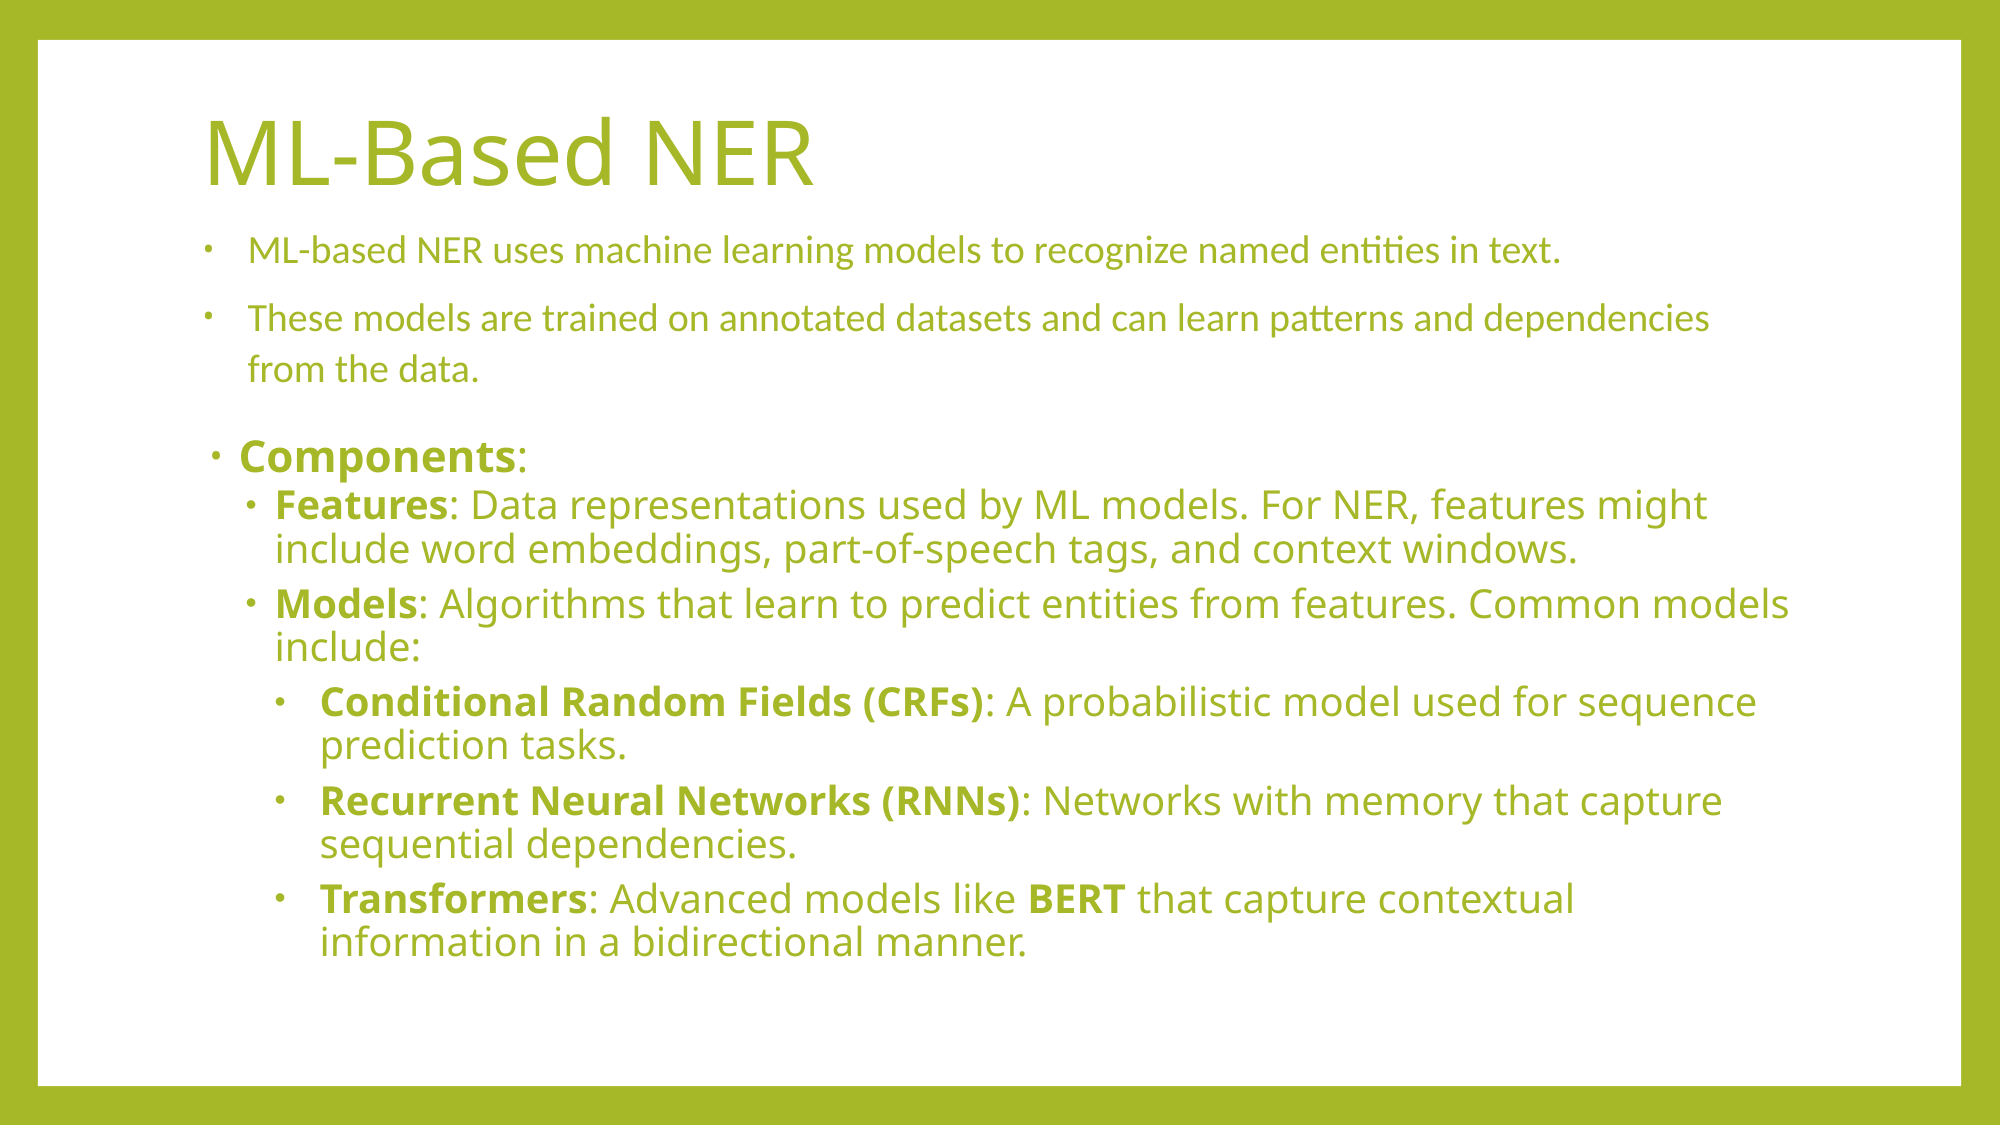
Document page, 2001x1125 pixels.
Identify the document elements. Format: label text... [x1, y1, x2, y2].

list ML-based NER uses machine learning models to recognize named entities in text. These models are trained on annotated datasets and can learn patterns and dependencies from the data. Components: Features: Data representations used by ML models. For NER, features might include word embeddings, part-of-speech tags, and context windows. Models: Algorithms that learn to predict entities from features. Common models include: Conditional Random Fields (CRFs): A probabilistic model used for sequence prediction tasks. Recurrent Neural Networks (RNNs): Networks with memory that capture sequential dependencies. Transformers: Advanced models like BERT that capture contextual information in a bidirectional manner. [187, 212, 1808, 973]
title ML-Based NER [187, 99, 1808, 212]
